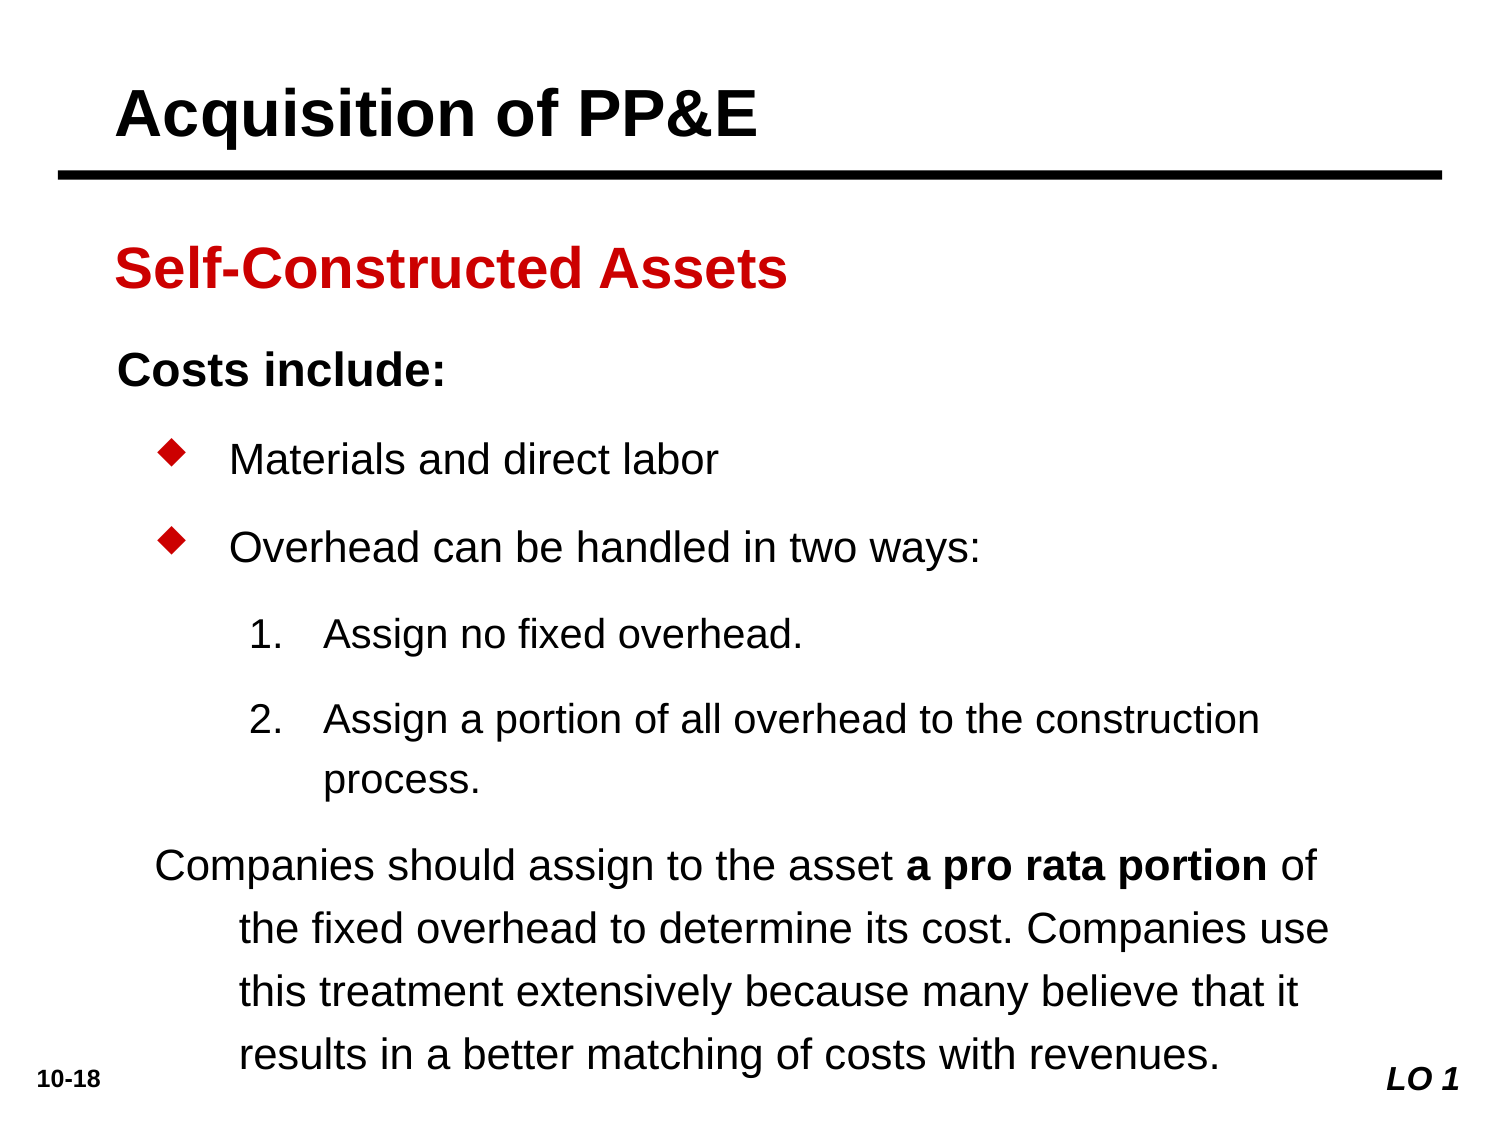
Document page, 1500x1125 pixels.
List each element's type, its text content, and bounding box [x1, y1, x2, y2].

text_box Acquisition of PP&E [99, 62, 1450, 155]
text_box LO 1 [1350, 1049, 1475, 1105]
text_box Self-Constructed Assets [99, 219, 1413, 308]
text_box Costs include: Materials and direct labor Overhead can be handled in two ways: Assign no fixed overhead. Assign a portion of all overhead to the construction process. Companies should assign to the asset a pro rata portion of the fixed overhead to determine its cost. Companies use this treatment extensively because many believe that it results in a better matching of costs with revenues. [102, 319, 1392, 1086]
